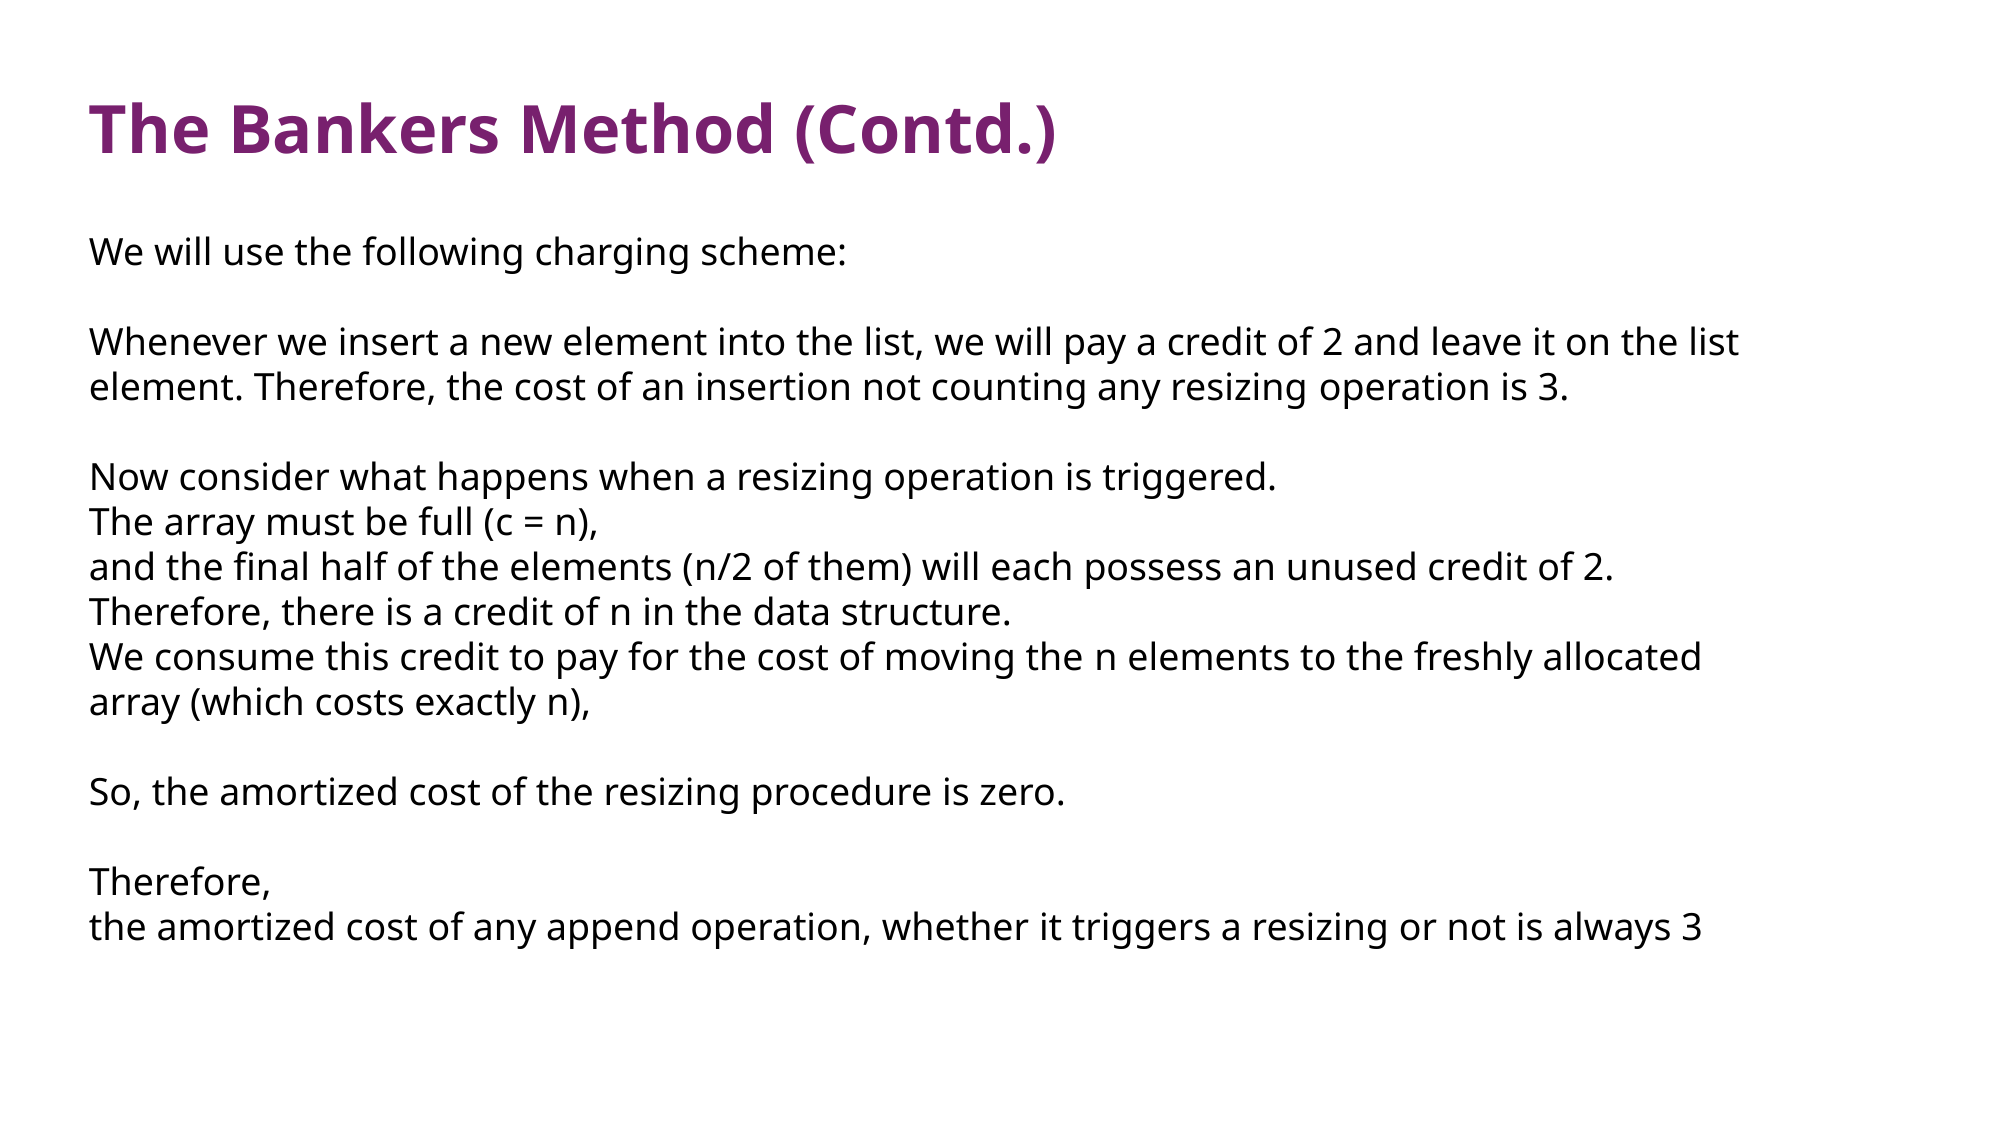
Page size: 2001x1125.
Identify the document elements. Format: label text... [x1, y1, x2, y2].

text_box We will use the following charging scheme: Whenever we insert a new element into the list, we will pay a credit of 2 and leave it on the list element. Therefore, the cost of an insertion not counting any resizing operation is 3. Now consider what happens when a resizing operation is triggered. The array must be full (c = n), and the final half of the elements (n/2 of them) will each possess an unused credit of 2. Therefore, there is a credit of n in the data structure. We consume this credit to pay for the cost of moving the n elements to the freshly allocated array (which costs exactly n), So, the amortized cost of the resizing procedure is zero. Therefore, the amortized cost of any append operation, whether it triggers a resizing or not is always 3 [74, 220, 1783, 956]
text_box The Bankers Method (Contd.) [74, 79, 1075, 174]
